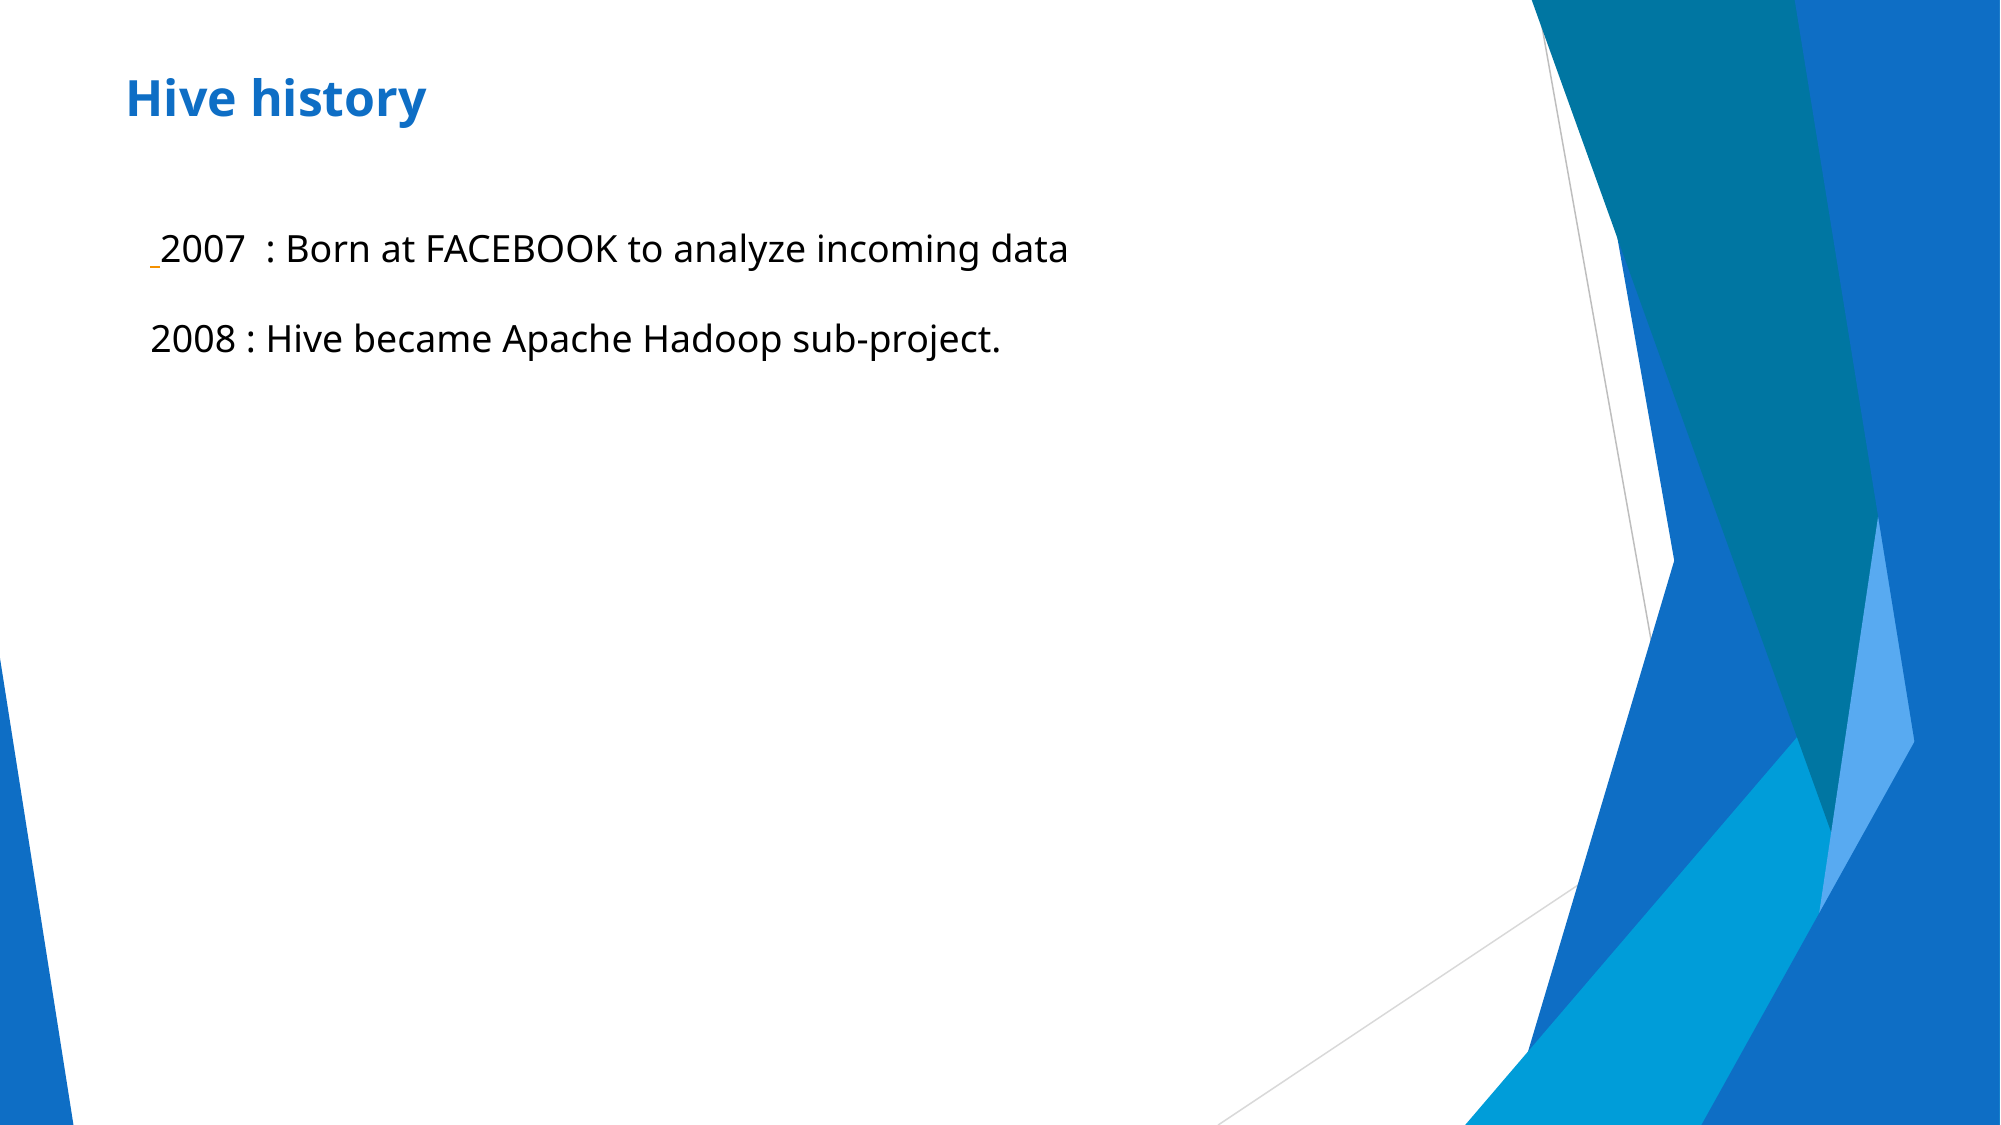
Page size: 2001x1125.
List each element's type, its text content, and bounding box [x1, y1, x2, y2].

list 2007 : Born at FACEBOOK to analyze incoming data 2008 : Hive became Apache Hadoop sub-project. [150, 225, 1850, 362]
title Hive history [125, 65, 1875, 128]
